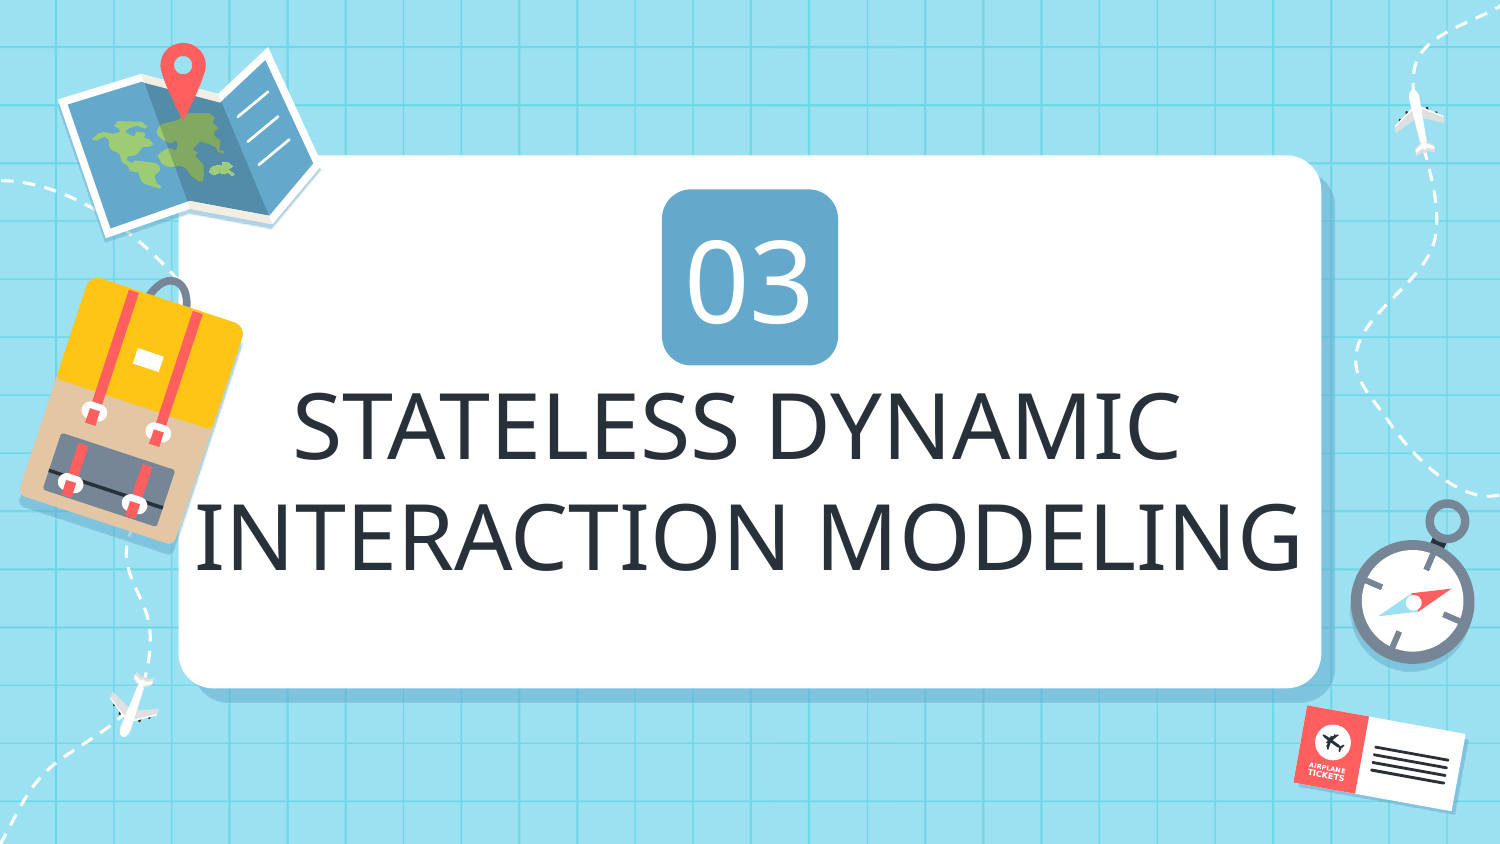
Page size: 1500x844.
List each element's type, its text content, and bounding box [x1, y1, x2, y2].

title STATELESS DYNAMIC INTERACTION MODELING [177, 409, 1323, 548]
title 03 [661, 189, 839, 366]
